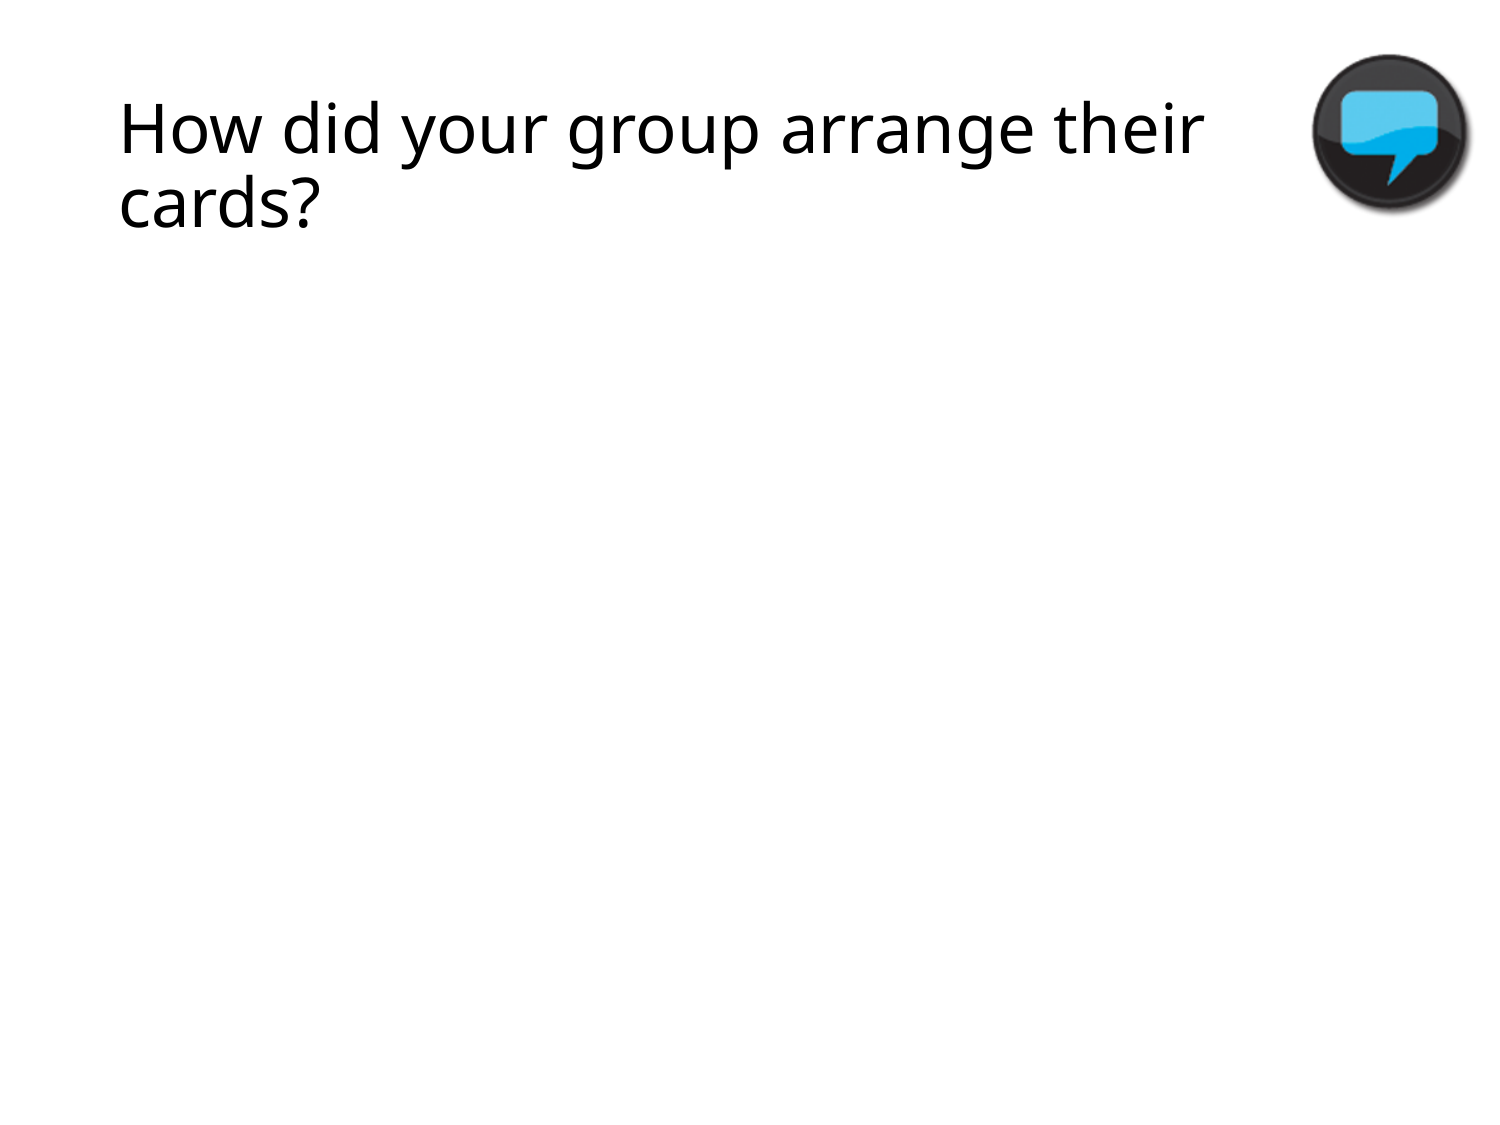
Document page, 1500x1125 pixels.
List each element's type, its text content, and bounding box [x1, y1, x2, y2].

picture [1303, 40, 1483, 220]
title How did your group arrange their cards? [103, 59, 1397, 278]
